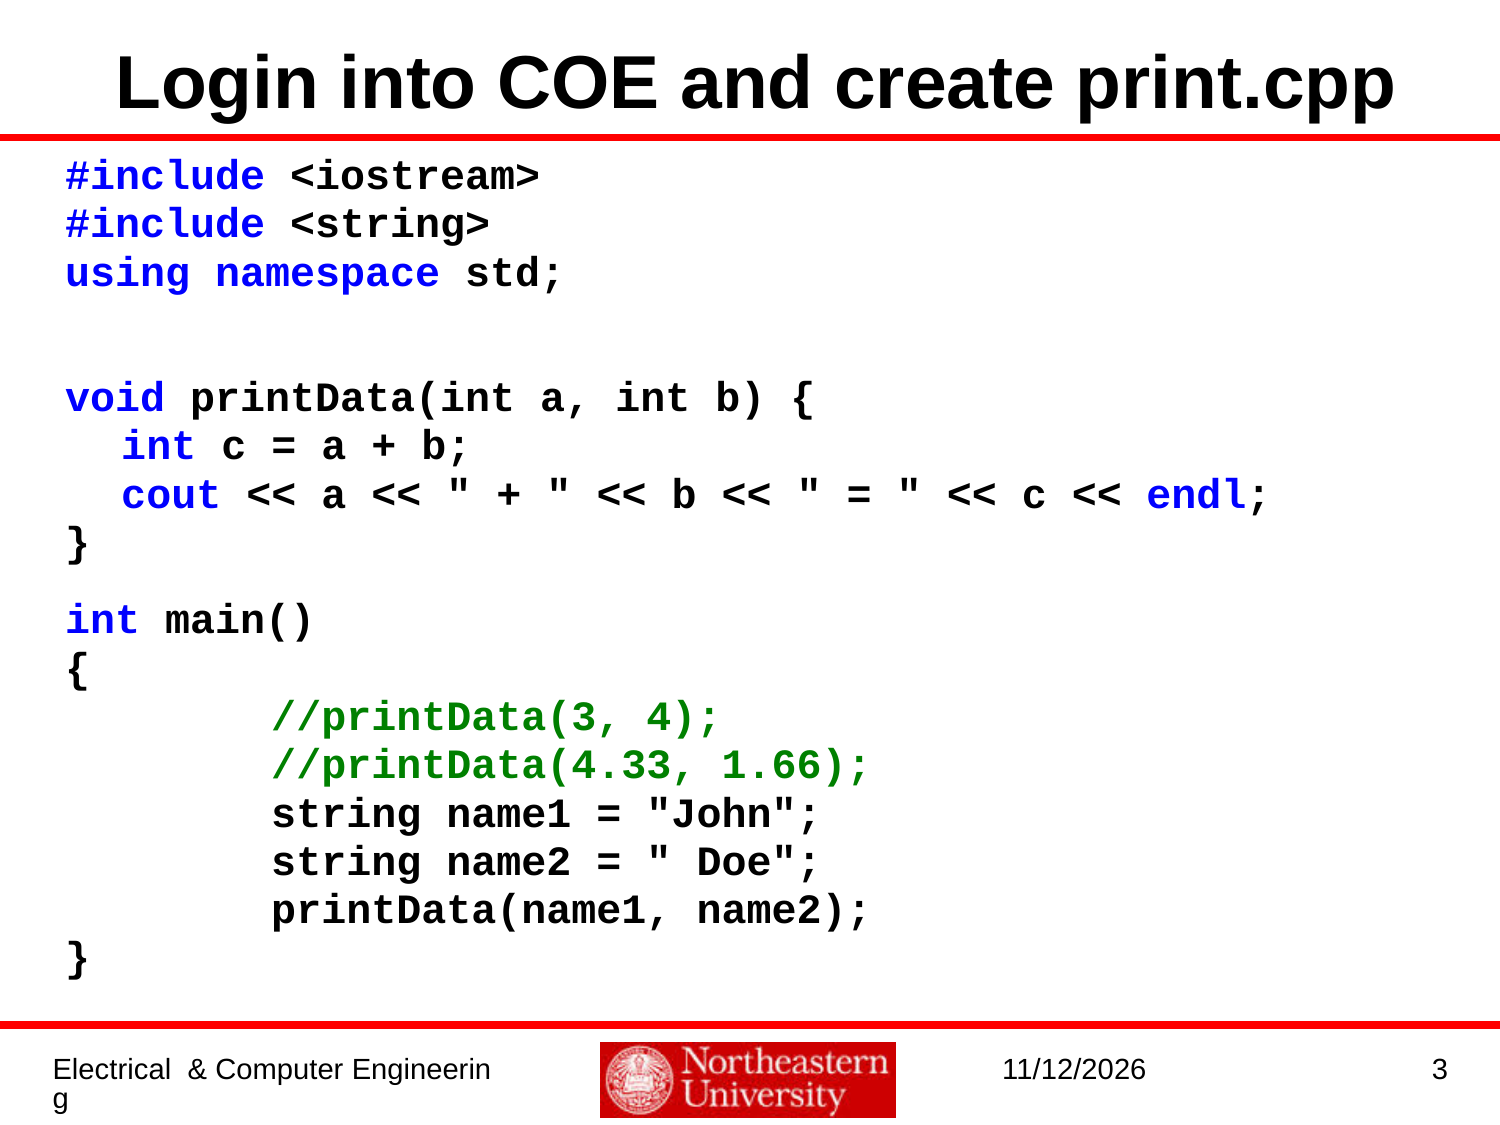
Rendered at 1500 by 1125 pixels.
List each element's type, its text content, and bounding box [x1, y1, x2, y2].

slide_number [986, 1042, 1338, 1121]
picture [600, 1042, 896, 1118]
slide_number 3 [1375, 1042, 1464, 1121]
title Login into COE and create print.cpp [68, 15, 1445, 142]
footer Electrical & Computer Engineering [37, 1042, 513, 1121]
list #include <iostream> #include <string> using namespace std; void printData(int a, int b) { int c = a + b; cout << a << " + " << b << " = " << c << endl; } int main() { //printData(3, 4); //printData(4.33, 1.66); string name1 = "John"; string name2 = " Doe"; printData(name1, name2); } [49, 149, 1464, 1001]
